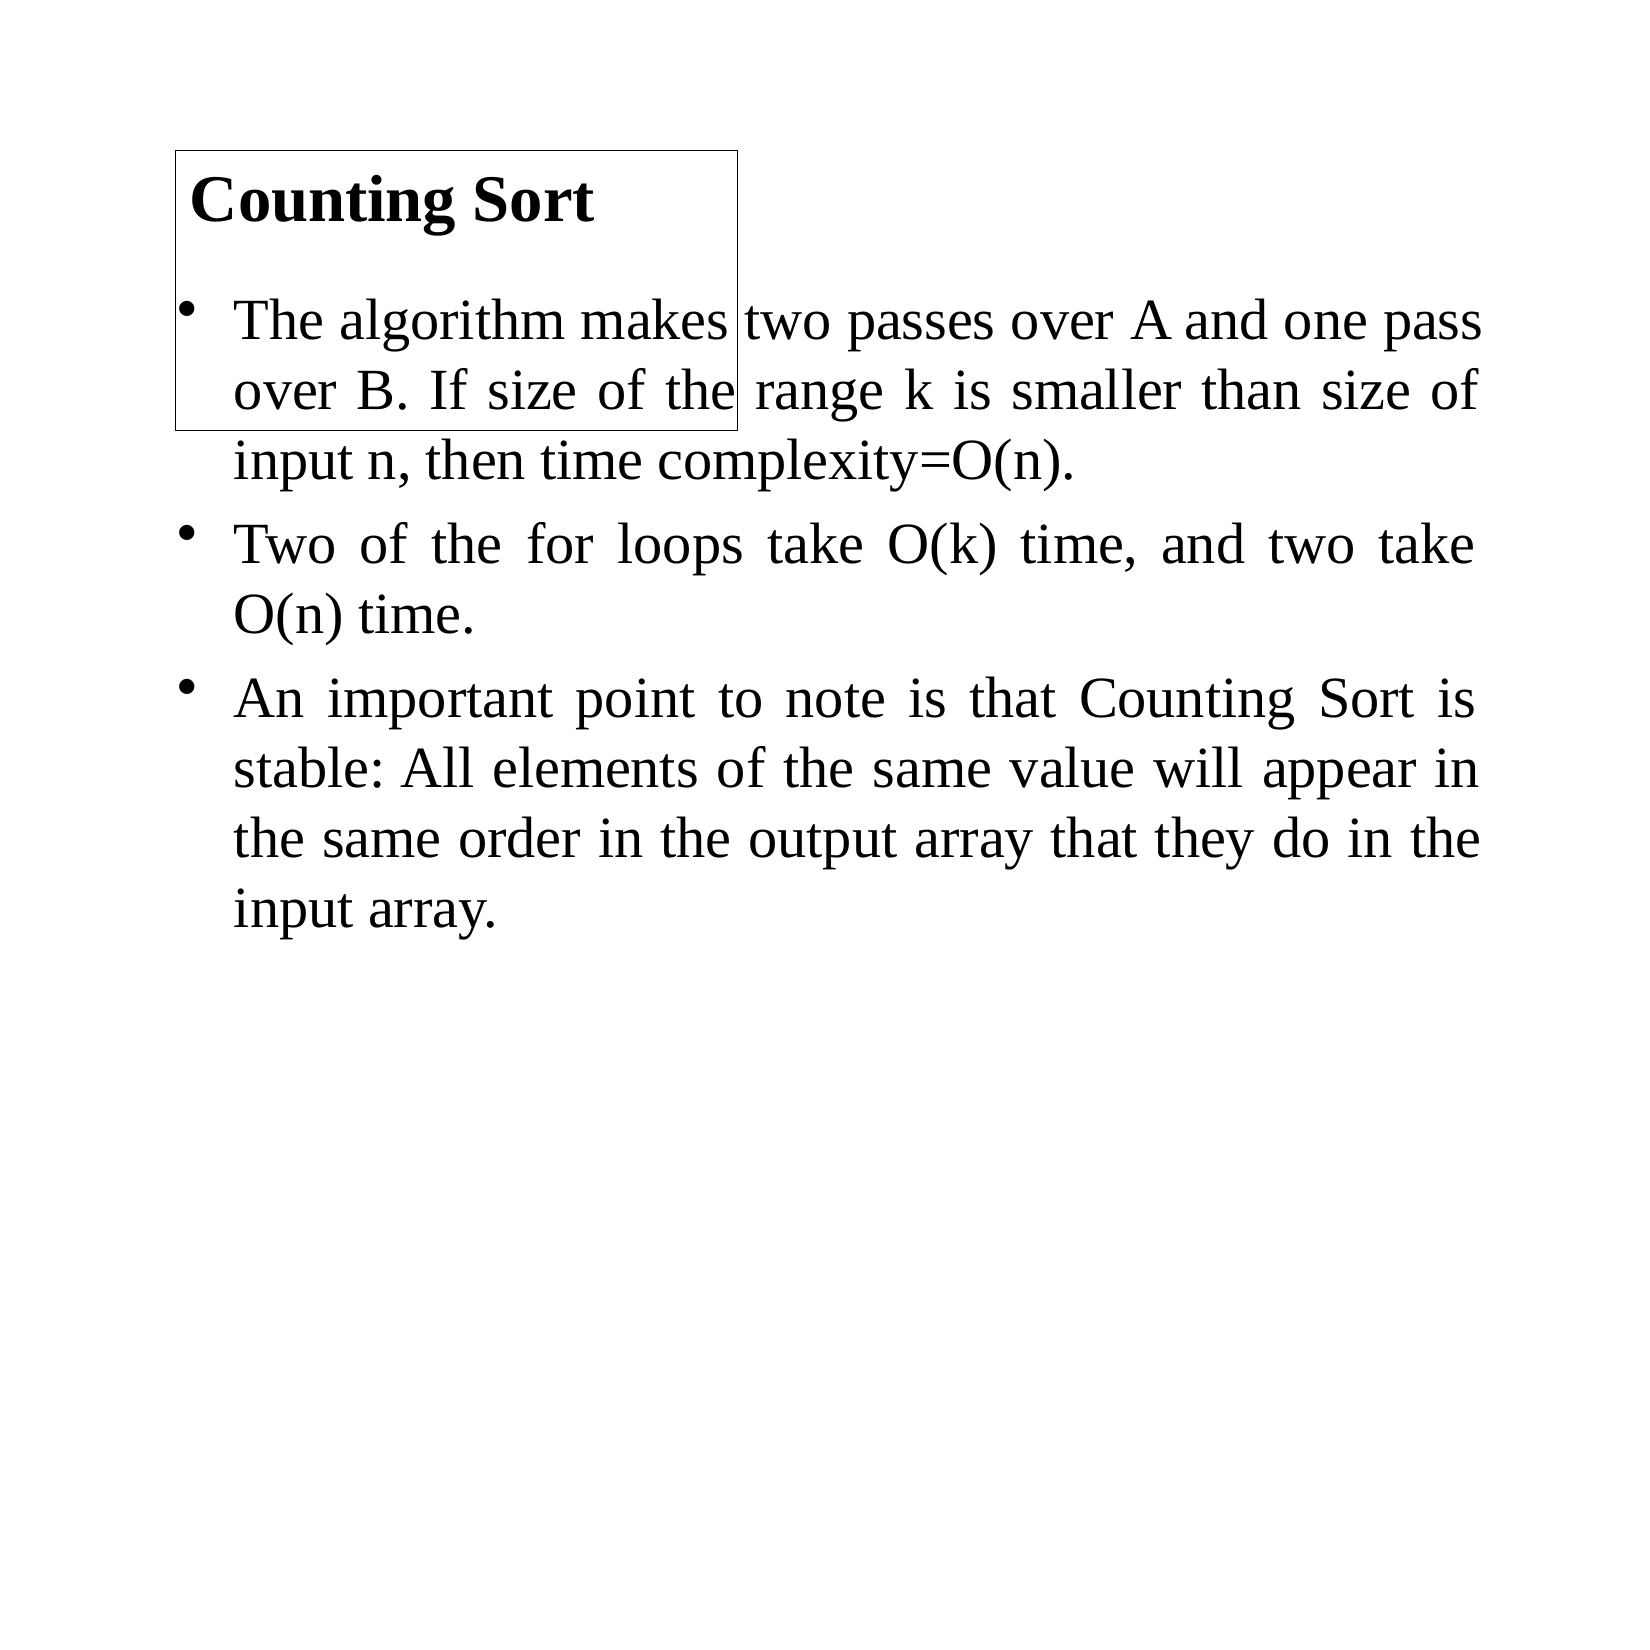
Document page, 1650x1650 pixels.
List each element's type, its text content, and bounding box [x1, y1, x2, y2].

title Counting Sort [174, 150, 738, 431]
text_box The algorithm makes two passes over A and one pass over B. If size of the range k is smaller than size of input n, then time complexity=O(n). Two of the for loops take O(k) time, and two take O(n) time. An important point to note is that Counting Sort is stable: All elements of the same value will appear in the same order in the output array that they do in the input array. [175, 280, 1500, 939]
